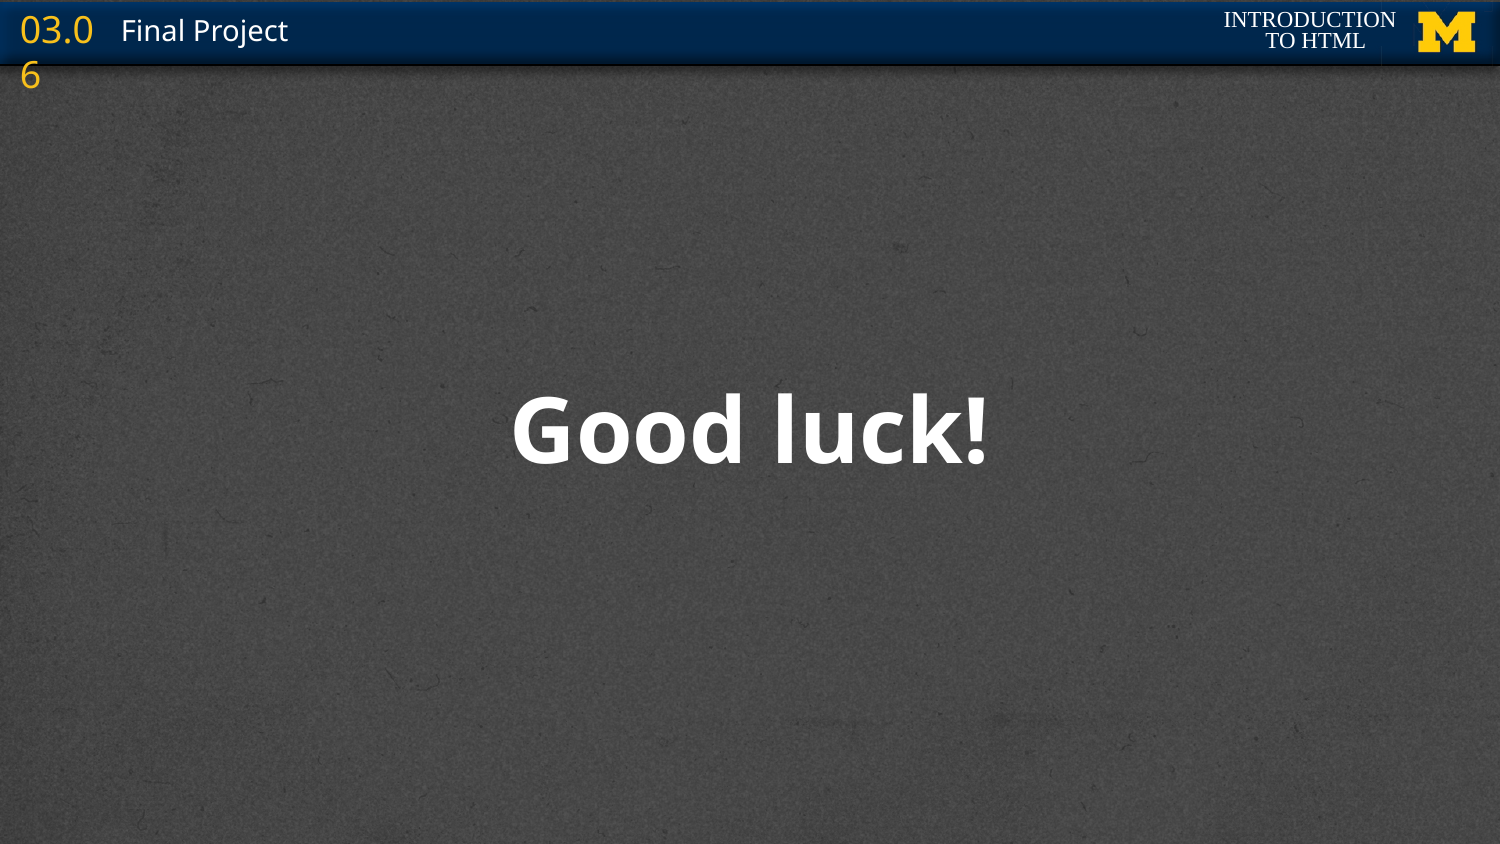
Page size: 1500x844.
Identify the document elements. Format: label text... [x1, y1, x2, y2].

picture [0, 0, 1500, 844]
list Good luck! [75, 363, 1425, 540]
